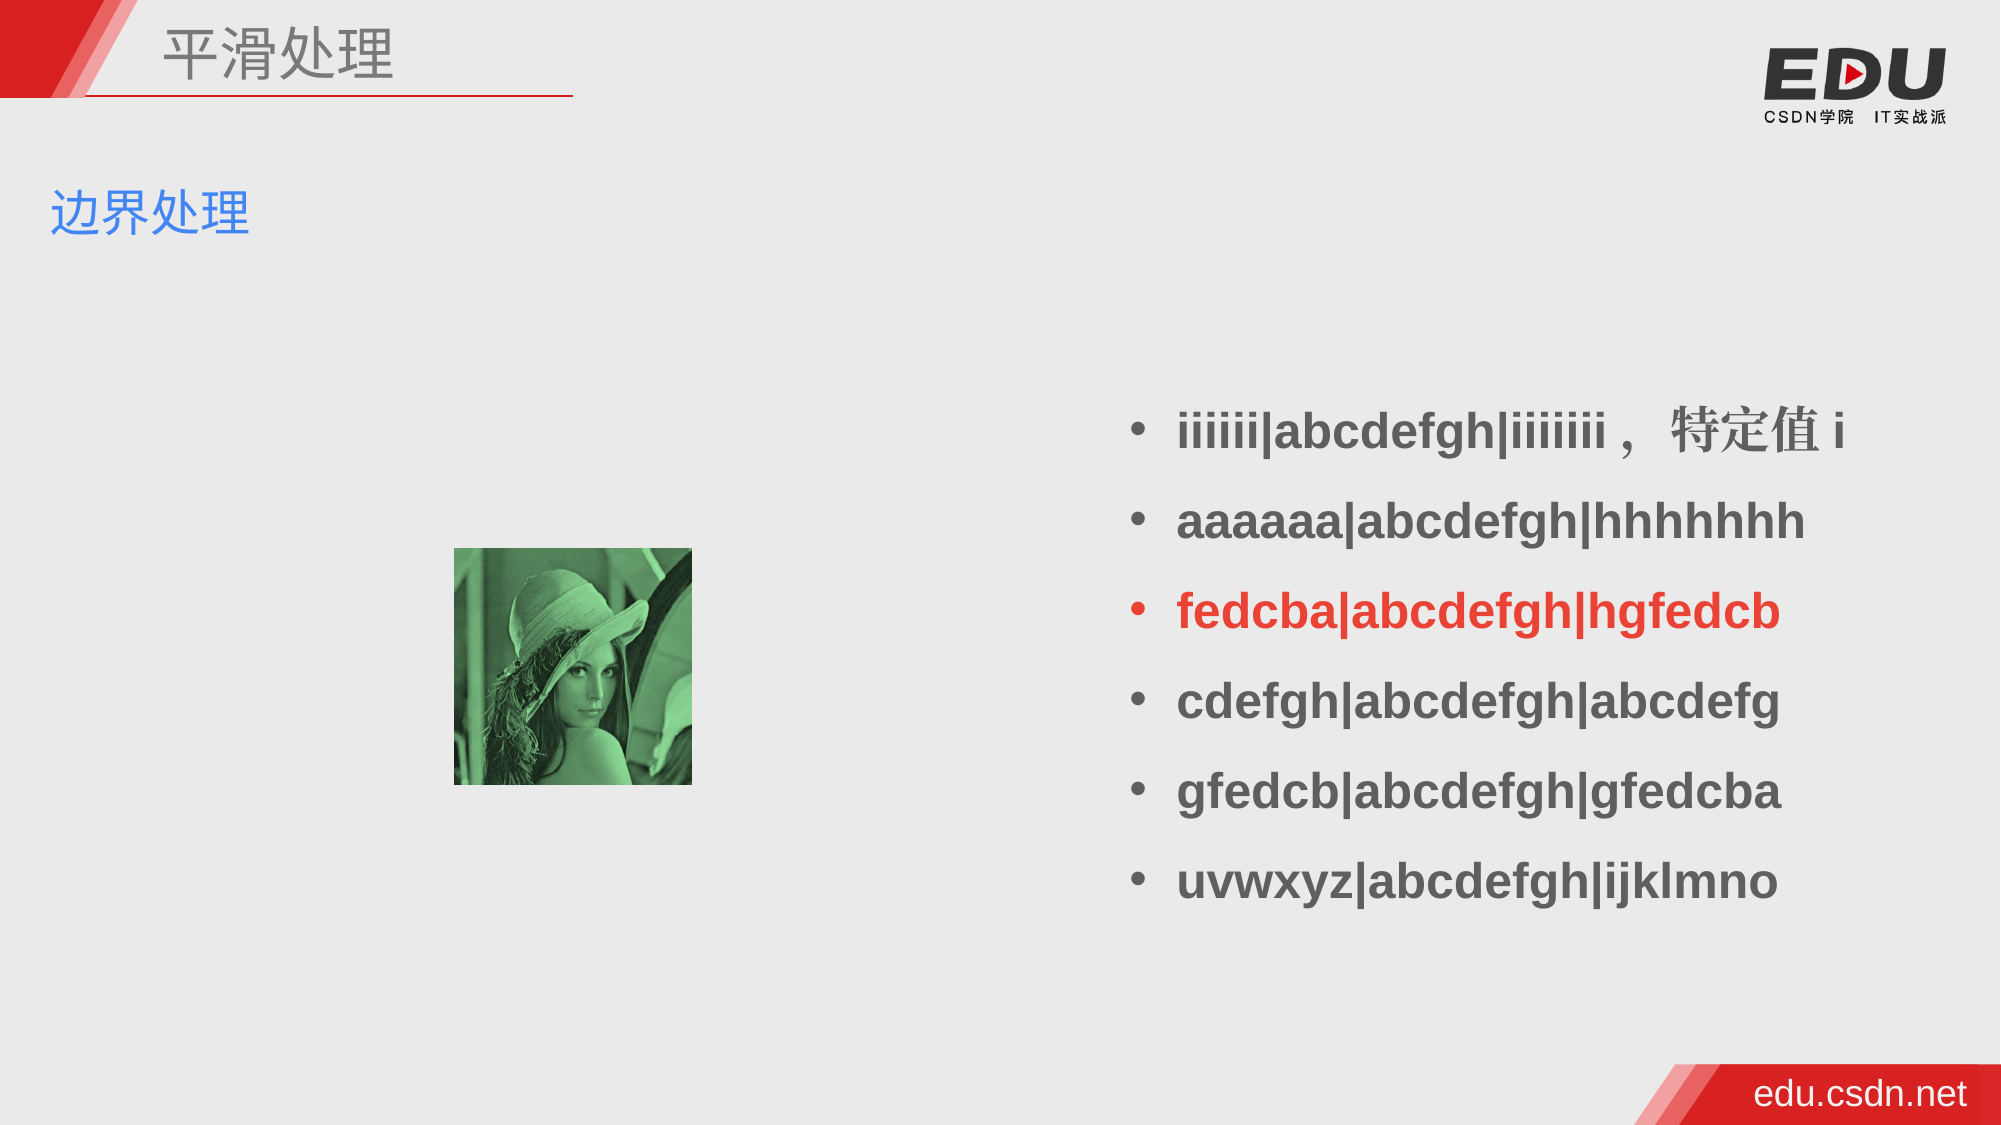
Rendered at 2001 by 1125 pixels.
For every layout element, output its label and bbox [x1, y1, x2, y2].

text_box [10, 0, 126, 77]
picture [454, 547, 692, 785]
text_box [35, 144, 449, 250]
text_box [1114, 360, 1902, 916]
picture [1761, 42, 1948, 128]
text_box [154, 17, 809, 96]
